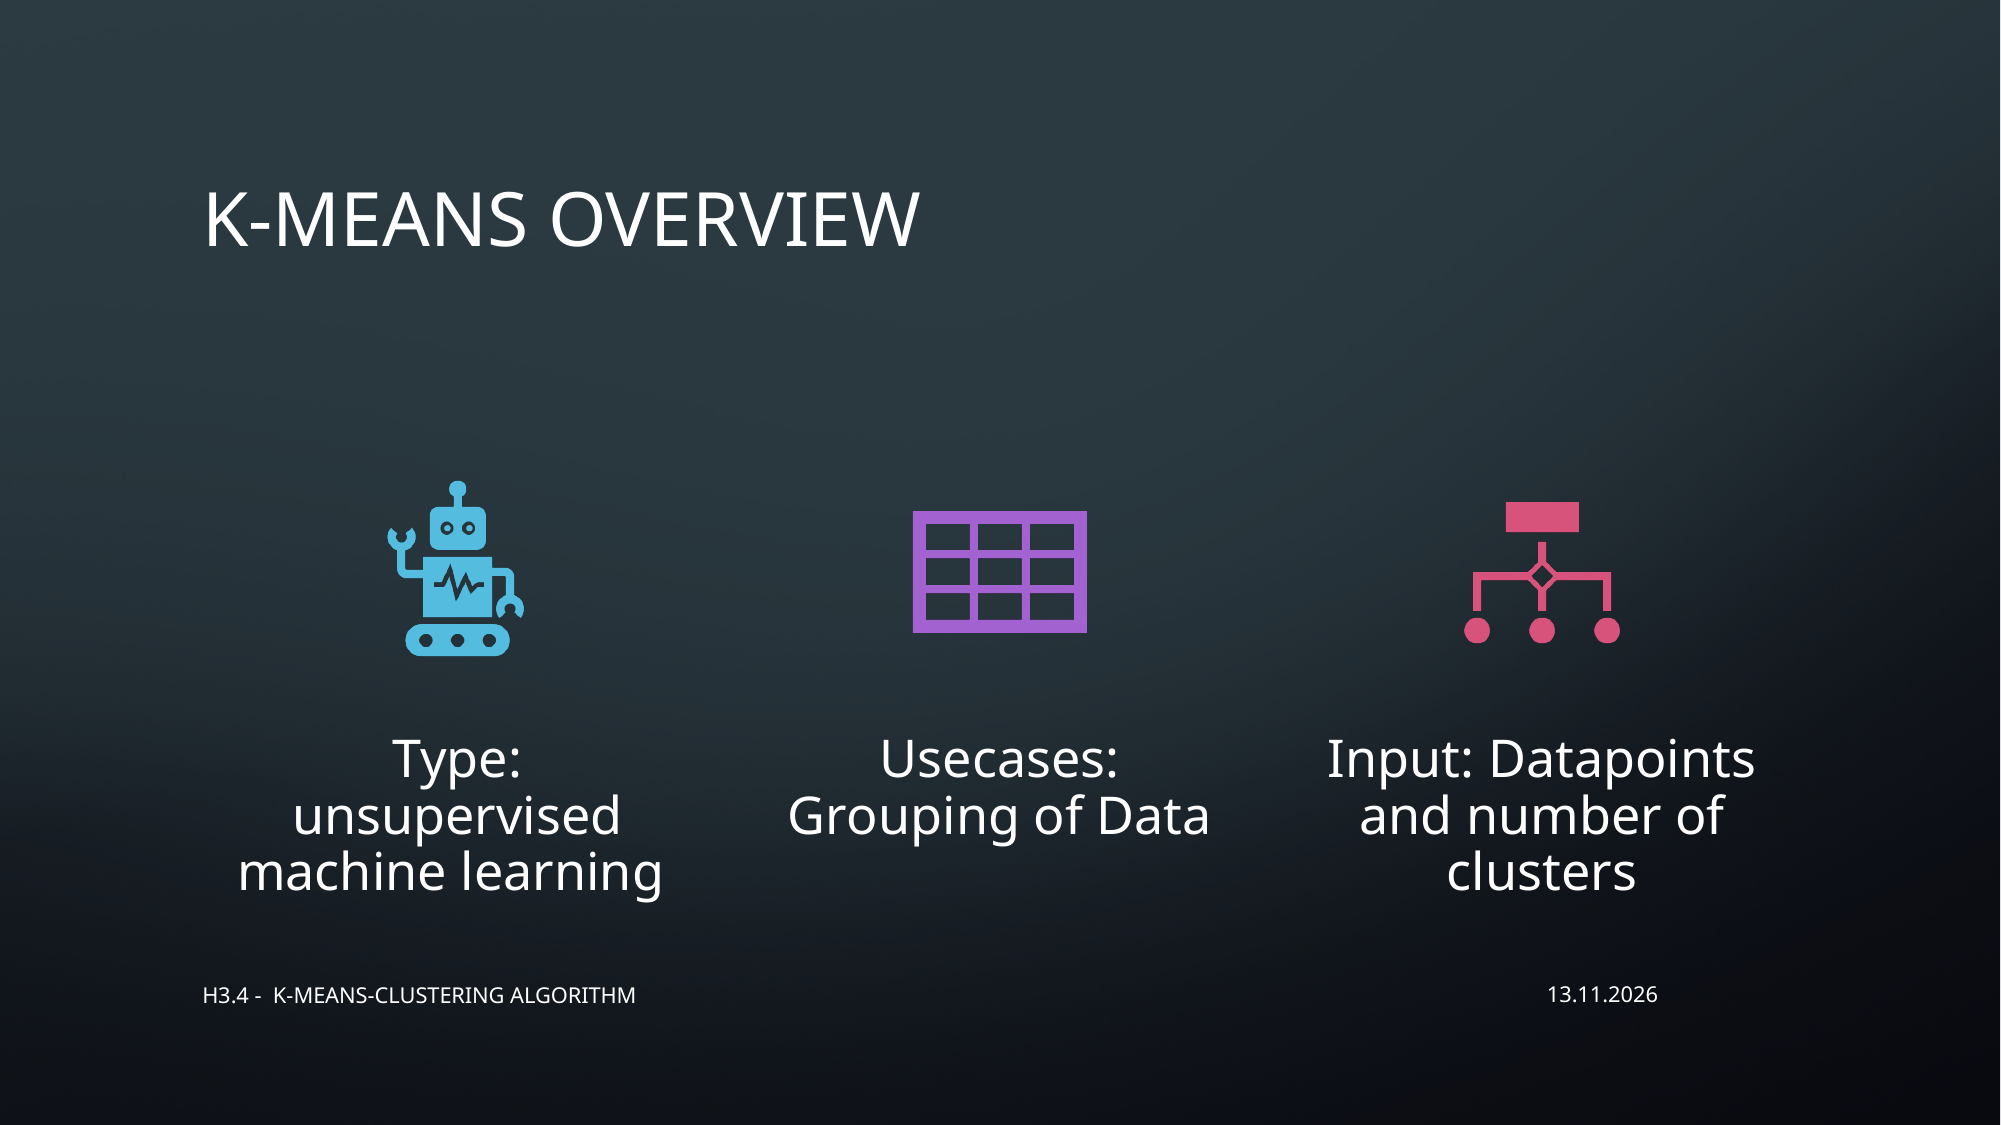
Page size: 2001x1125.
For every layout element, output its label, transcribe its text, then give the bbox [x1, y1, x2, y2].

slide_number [1223, 965, 1674, 1025]
footer H3.4 - K-Means-Clustering Algorithm [187, 965, 1211, 1025]
title K-Means Overview [187, 101, 1813, 344]
text_box [0, 0, 2000, 1125]
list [186, 368, 1813, 951]
